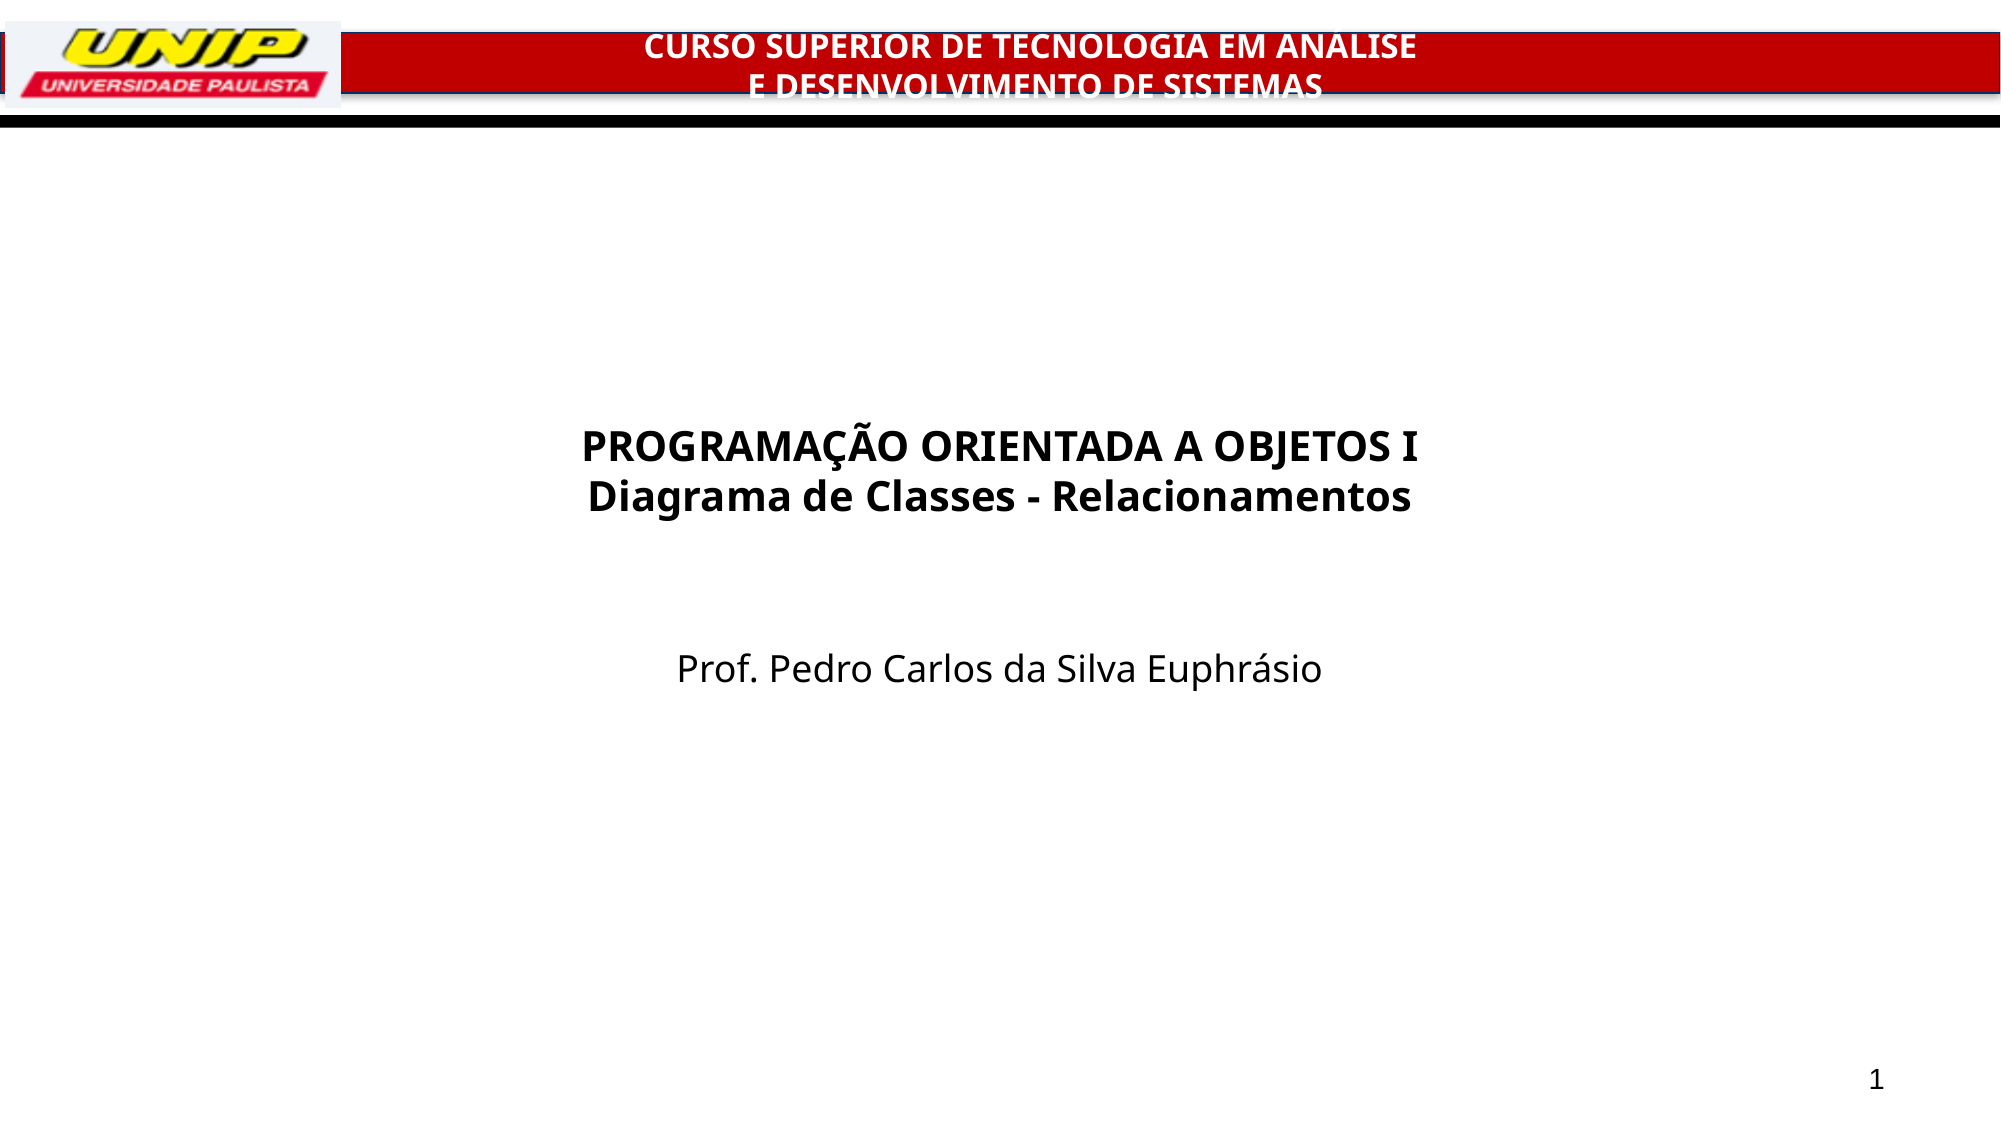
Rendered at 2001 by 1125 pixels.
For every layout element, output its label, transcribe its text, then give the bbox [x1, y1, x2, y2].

title PROGRAMAÇÃO ORIENTADA A OBJETOS I Diagrama de Classes - Relacionamentos [150, 349, 1850, 591]
slide_number 1 [1433, 1024, 1900, 1103]
picture [5, 21, 341, 108]
subtitle Prof. Pedro Carlos da Silva Euphrásio [300, 637, 1700, 925]
